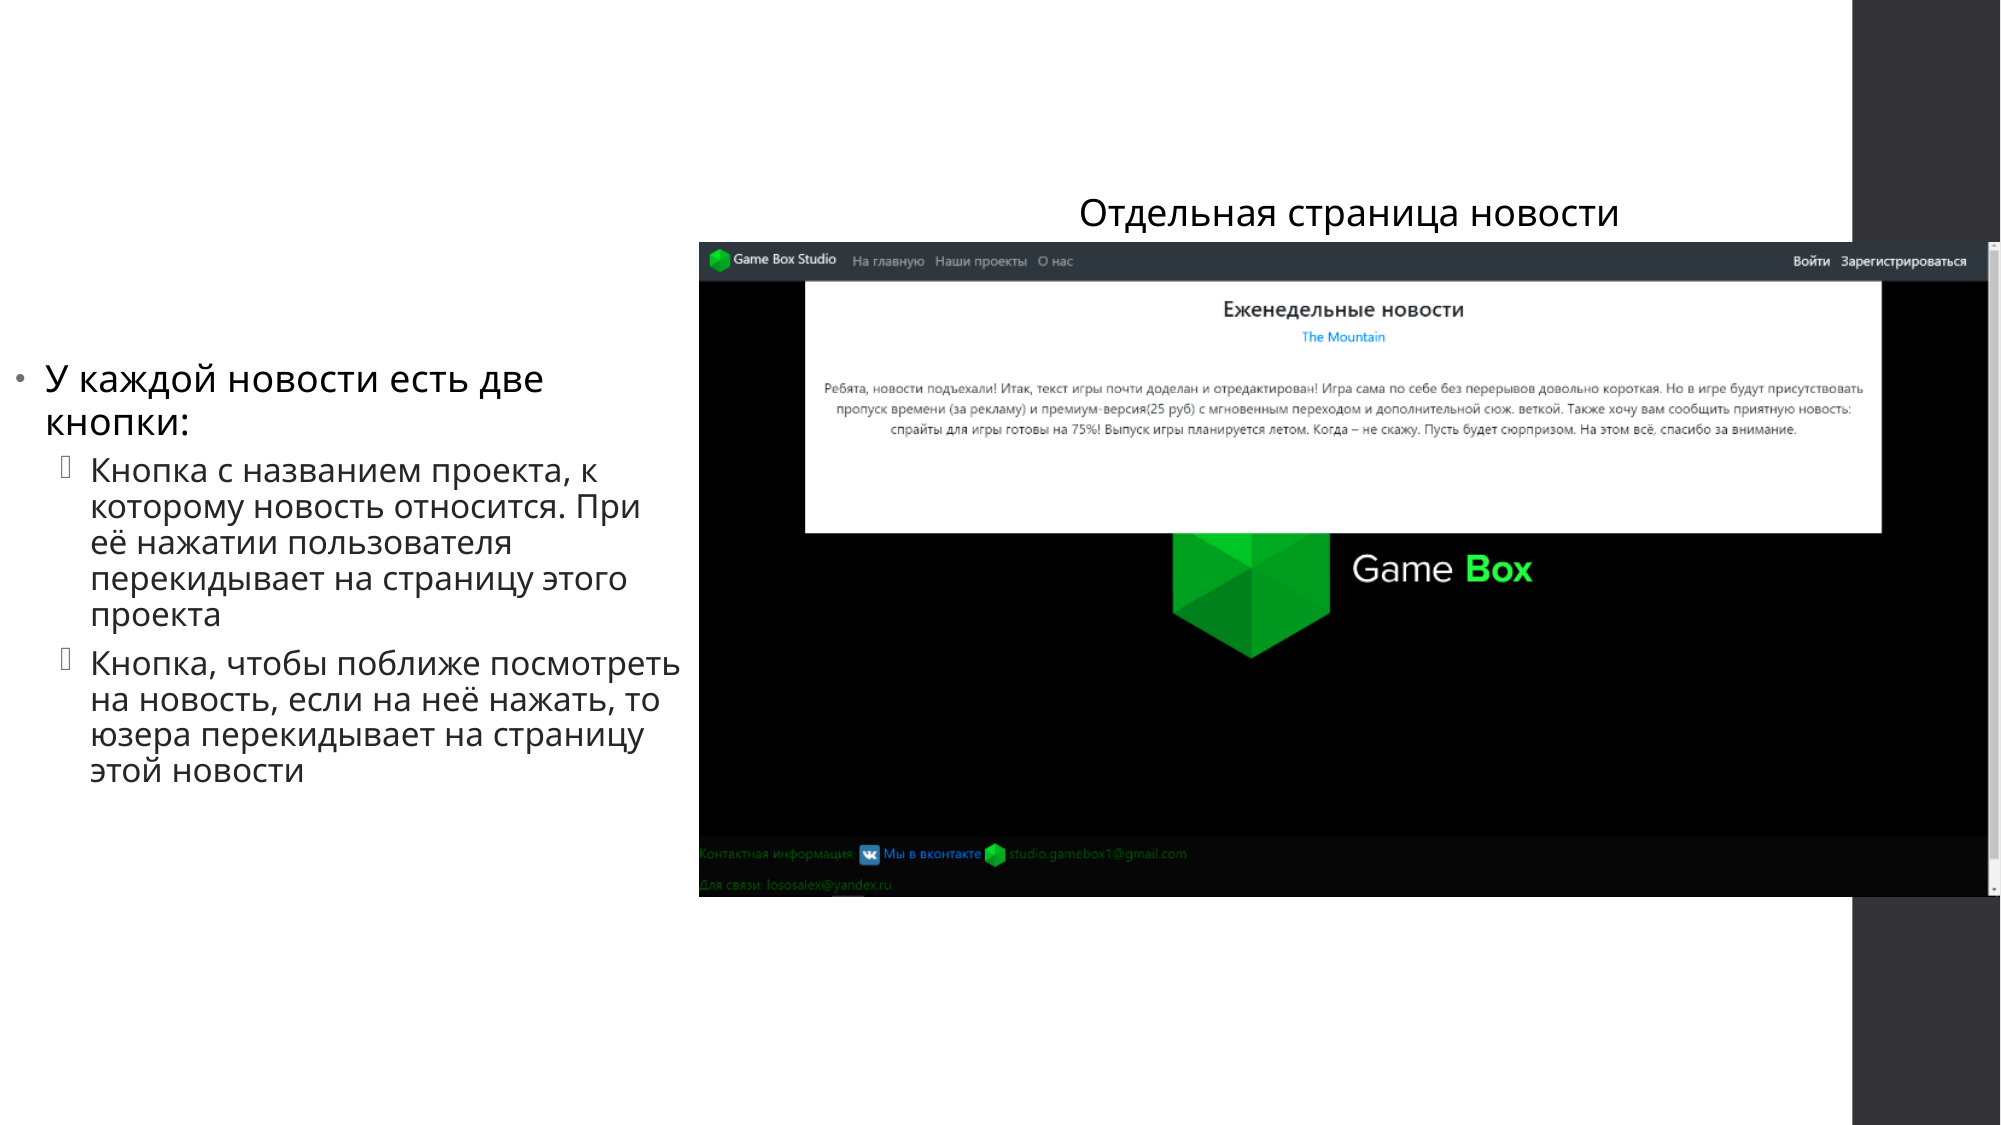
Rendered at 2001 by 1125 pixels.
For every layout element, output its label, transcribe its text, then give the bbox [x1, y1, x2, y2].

list У каждой новости есть две кнопки: Кнопка с названием проекта, к которому новость относится. При её нажатии пользователя перекидывает на страницу этого проекта Кнопка, чтобы поближе посмотреть на новость, если на неё нажать, то юзера перекидывает на страницу этой новости [0, 350, 692, 788]
text_box Отдельная страница новости [1063, 181, 1636, 237]
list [699, 241, 2000, 897]
